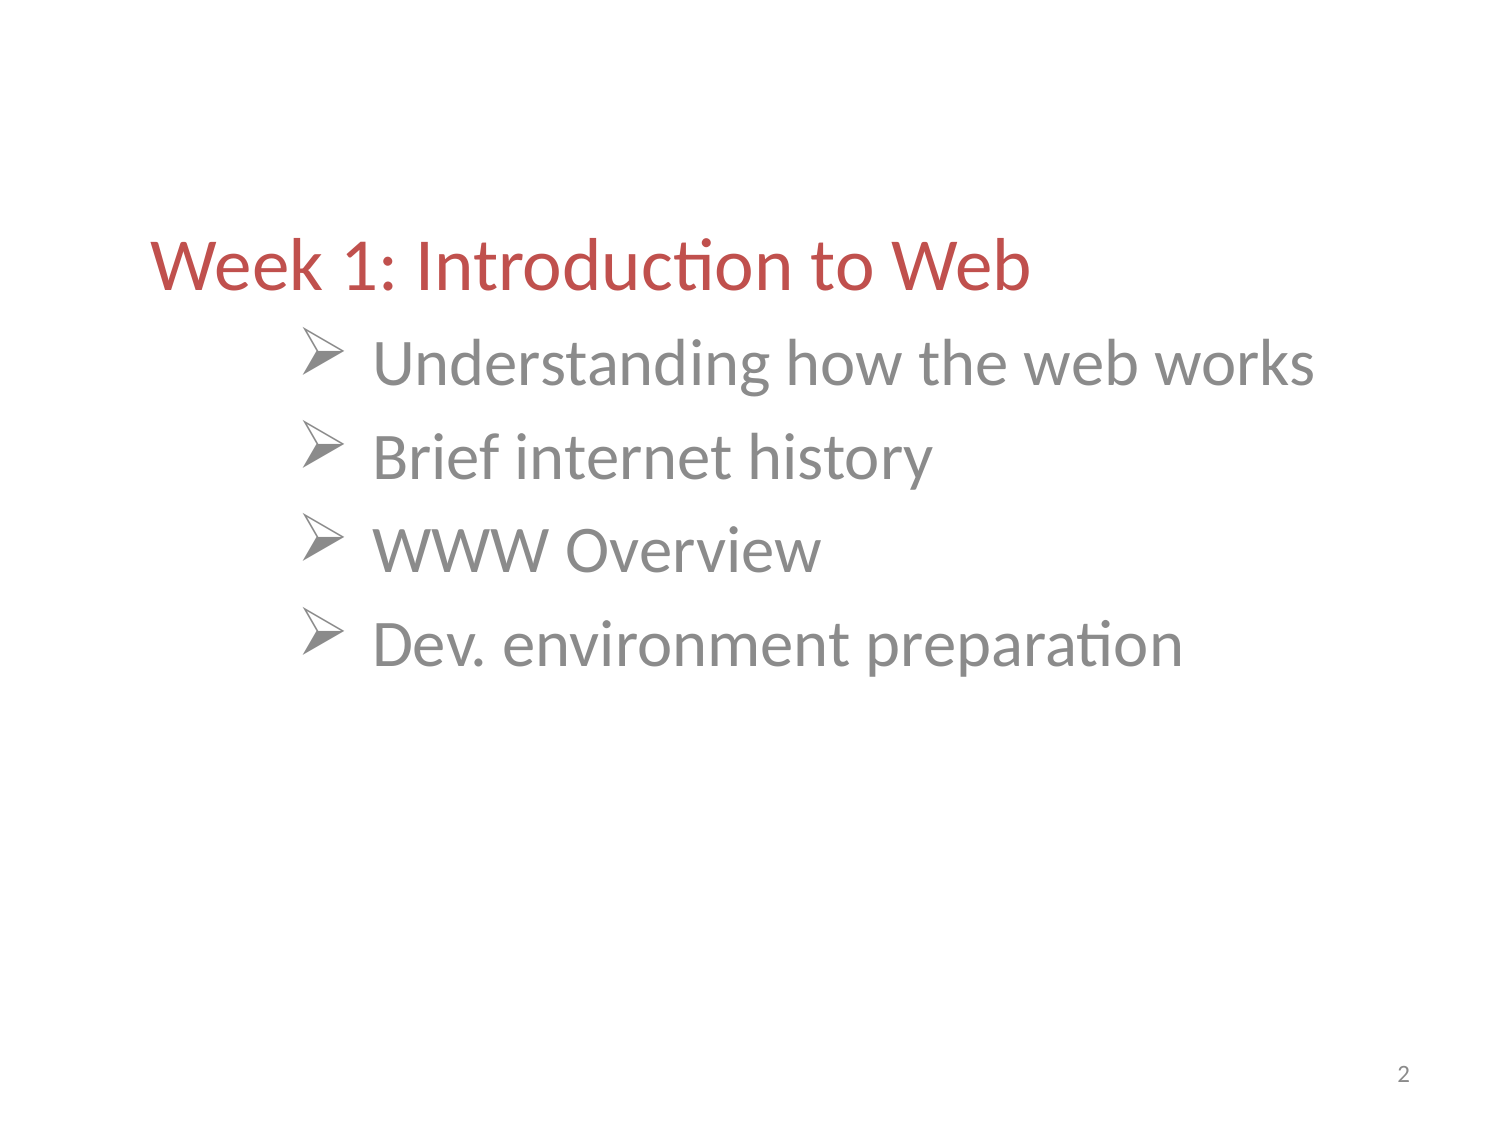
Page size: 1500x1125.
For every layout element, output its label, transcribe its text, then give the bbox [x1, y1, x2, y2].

subtitle Week 1: Introduction to Web Understanding how the web works Brief internet history WWW Overview Dev. environment preparation [135, 208, 1353, 1000]
slide_number 2 [1074, 1042, 1425, 1103]
